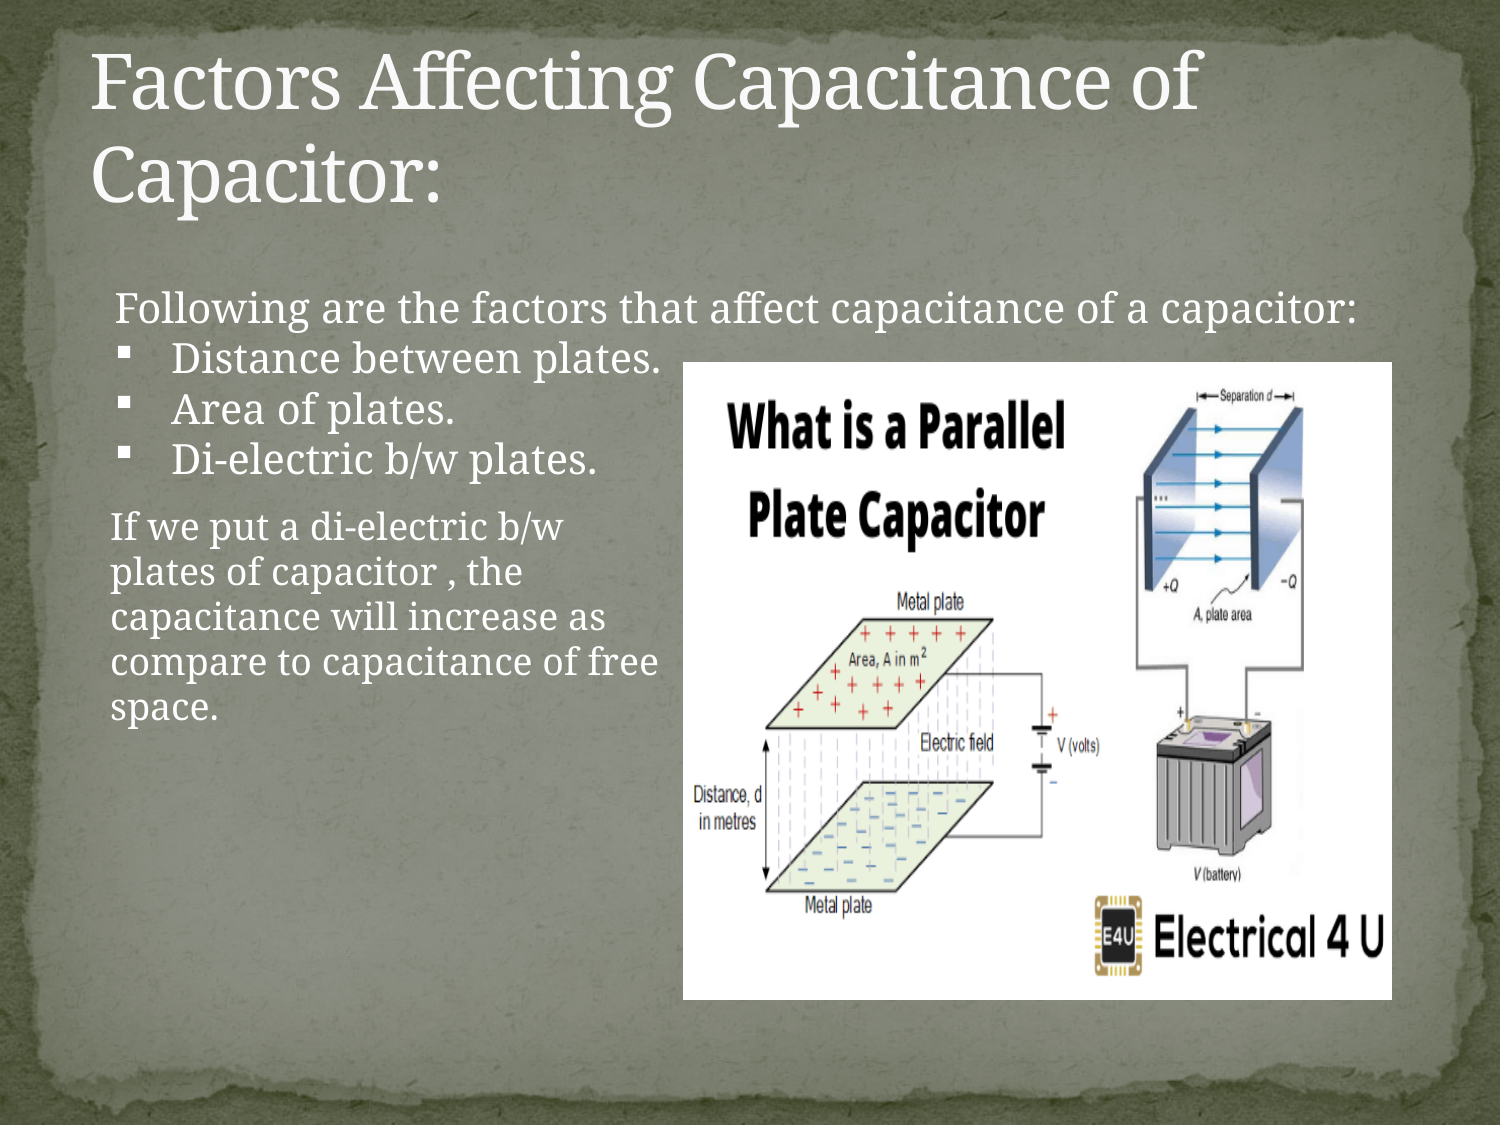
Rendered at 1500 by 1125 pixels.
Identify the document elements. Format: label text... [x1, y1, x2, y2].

text_box If we put a di-electric b/w plates of capacitor , the capacitance will increase as compare to capacitance of free space. [95, 495, 672, 736]
title Factors Affecting Capacitance of Capacitor: [74, 24, 1425, 225]
text_box Following are the factors that affect capacitance of a capacitor: Distance between plates. Area of plates. Di-electric b/w plates. [99, 274, 1388, 490]
picture [683, 362, 1392, 1000]
